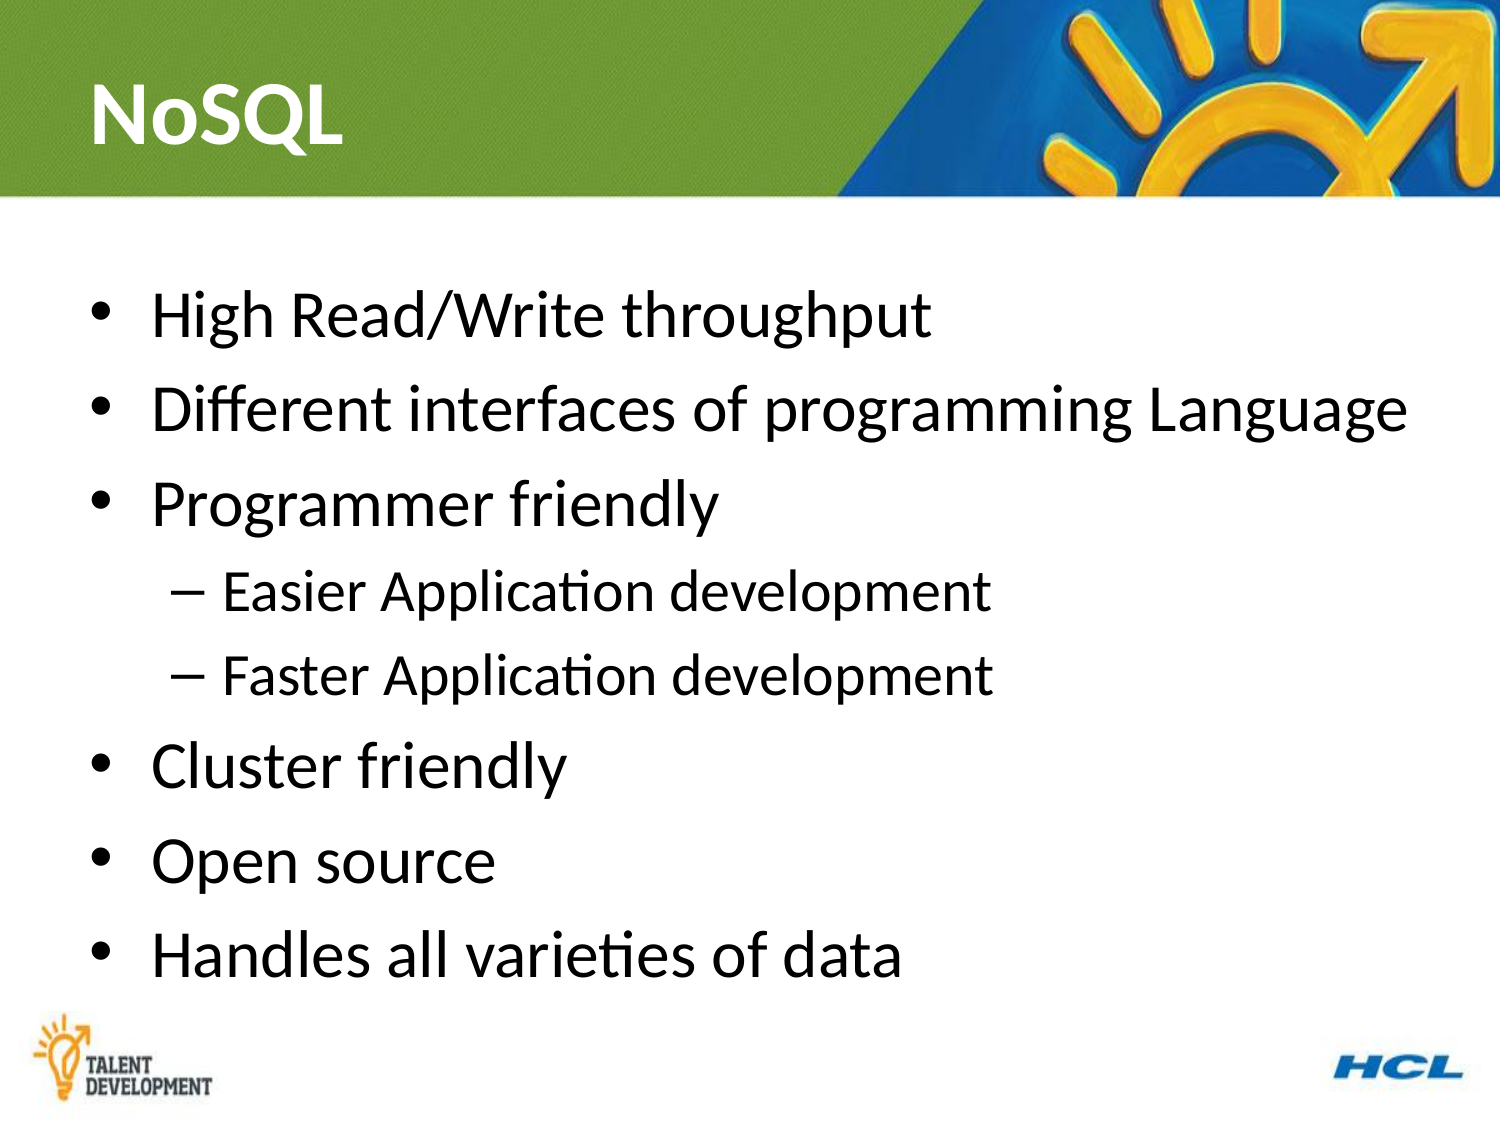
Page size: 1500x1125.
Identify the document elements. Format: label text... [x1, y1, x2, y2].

title NoSQL [75, 45, 1425, 233]
list High Read/Write throughput Different interfaces of programming Language Programmer friendly Easier Application development Faster Application development Cluster friendly Open source Handles all varieties of data [75, 262, 1425, 1005]
picture [0, 0, 1500, 200]
picture [0, 1011, 1500, 1125]
